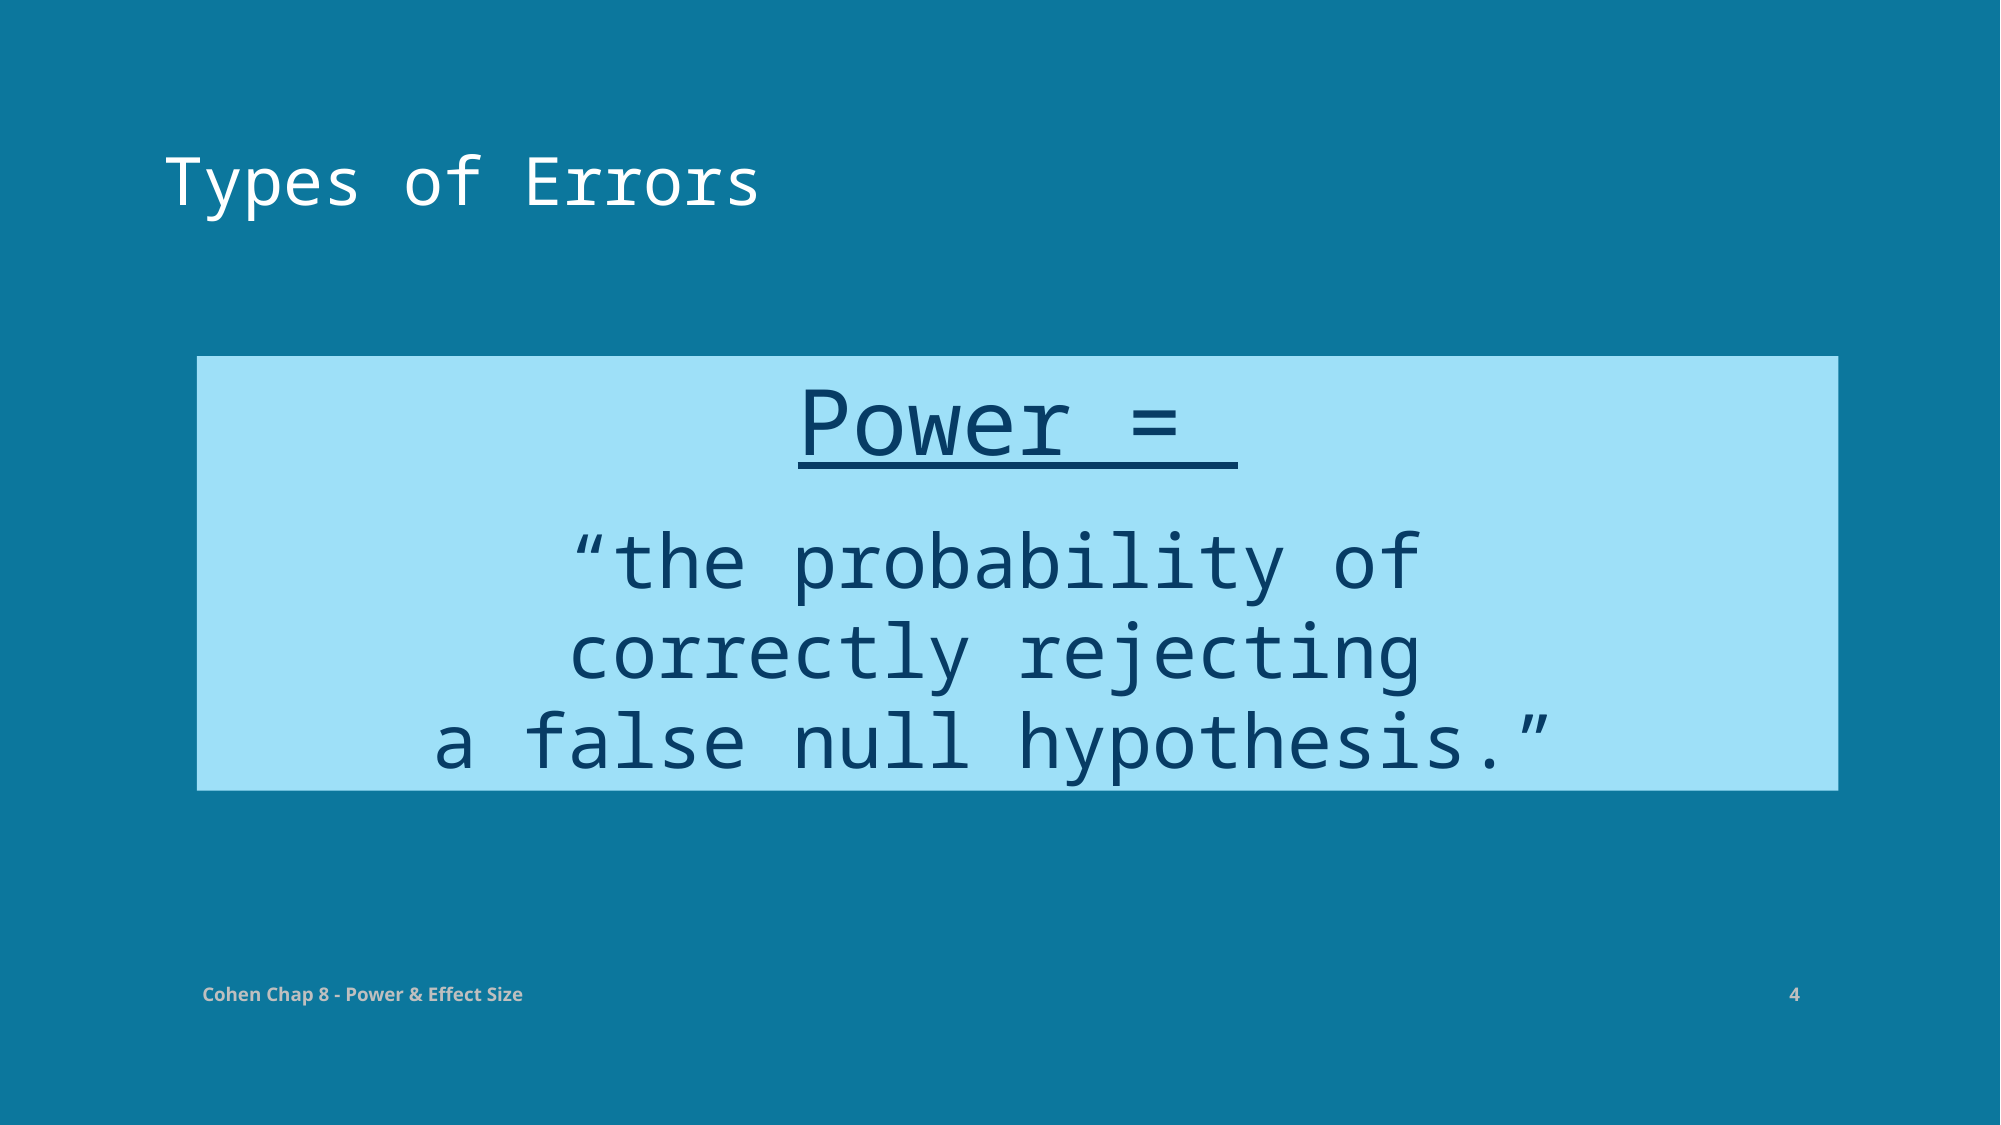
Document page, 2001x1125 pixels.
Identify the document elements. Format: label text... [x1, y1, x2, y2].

footer Cohen Chap 8 - Power & Effect Size [187, 965, 1425, 1025]
text_box Types of Errors [148, 55, 1743, 302]
slide_number 4 [1724, 965, 1816, 1025]
